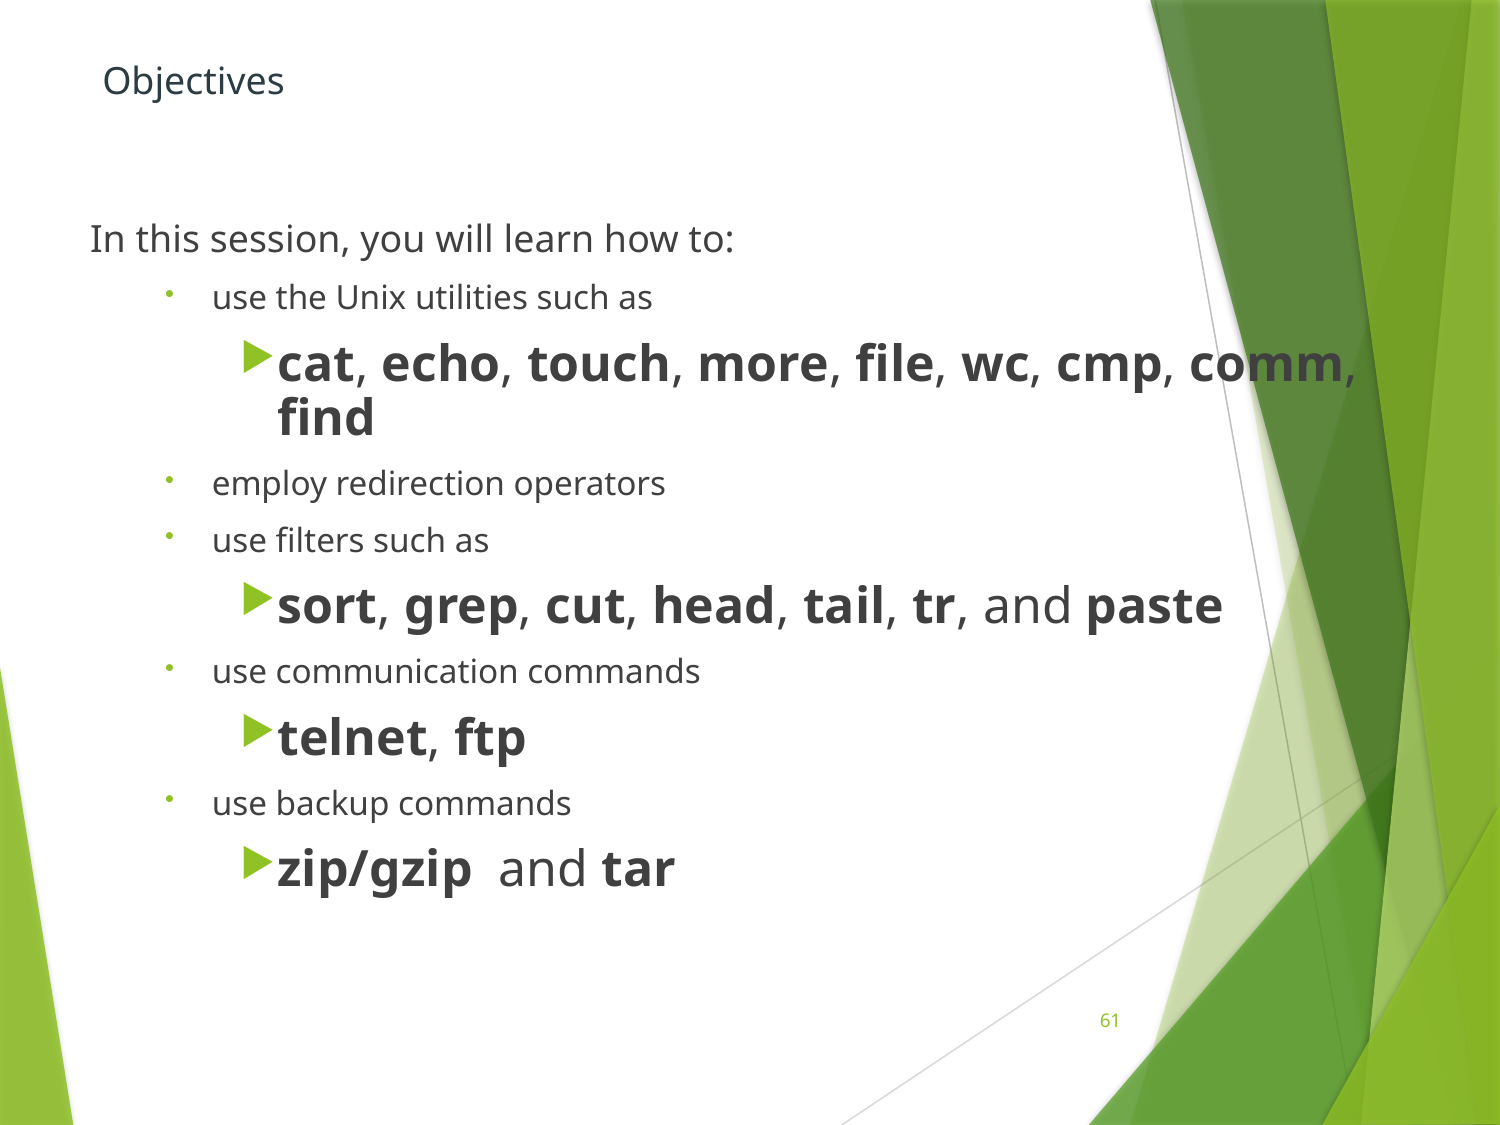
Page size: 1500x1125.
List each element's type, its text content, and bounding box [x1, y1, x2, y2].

slide_number 61 [1057, 991, 1142, 1051]
list In this session, you will learn how to: use the Unix utilities such as cat, echo, touch, more, file, wc, cmp, comm, find employ redirection operators use filters such as sort, grep, cut, head, tail, tr, and paste use communication commands telnet, ftp use backup commands zip/gzip and tar [75, 212, 1388, 963]
slide_number [886, 991, 999, 1051]
text_box Objectives [87, 49, 1400, 188]
